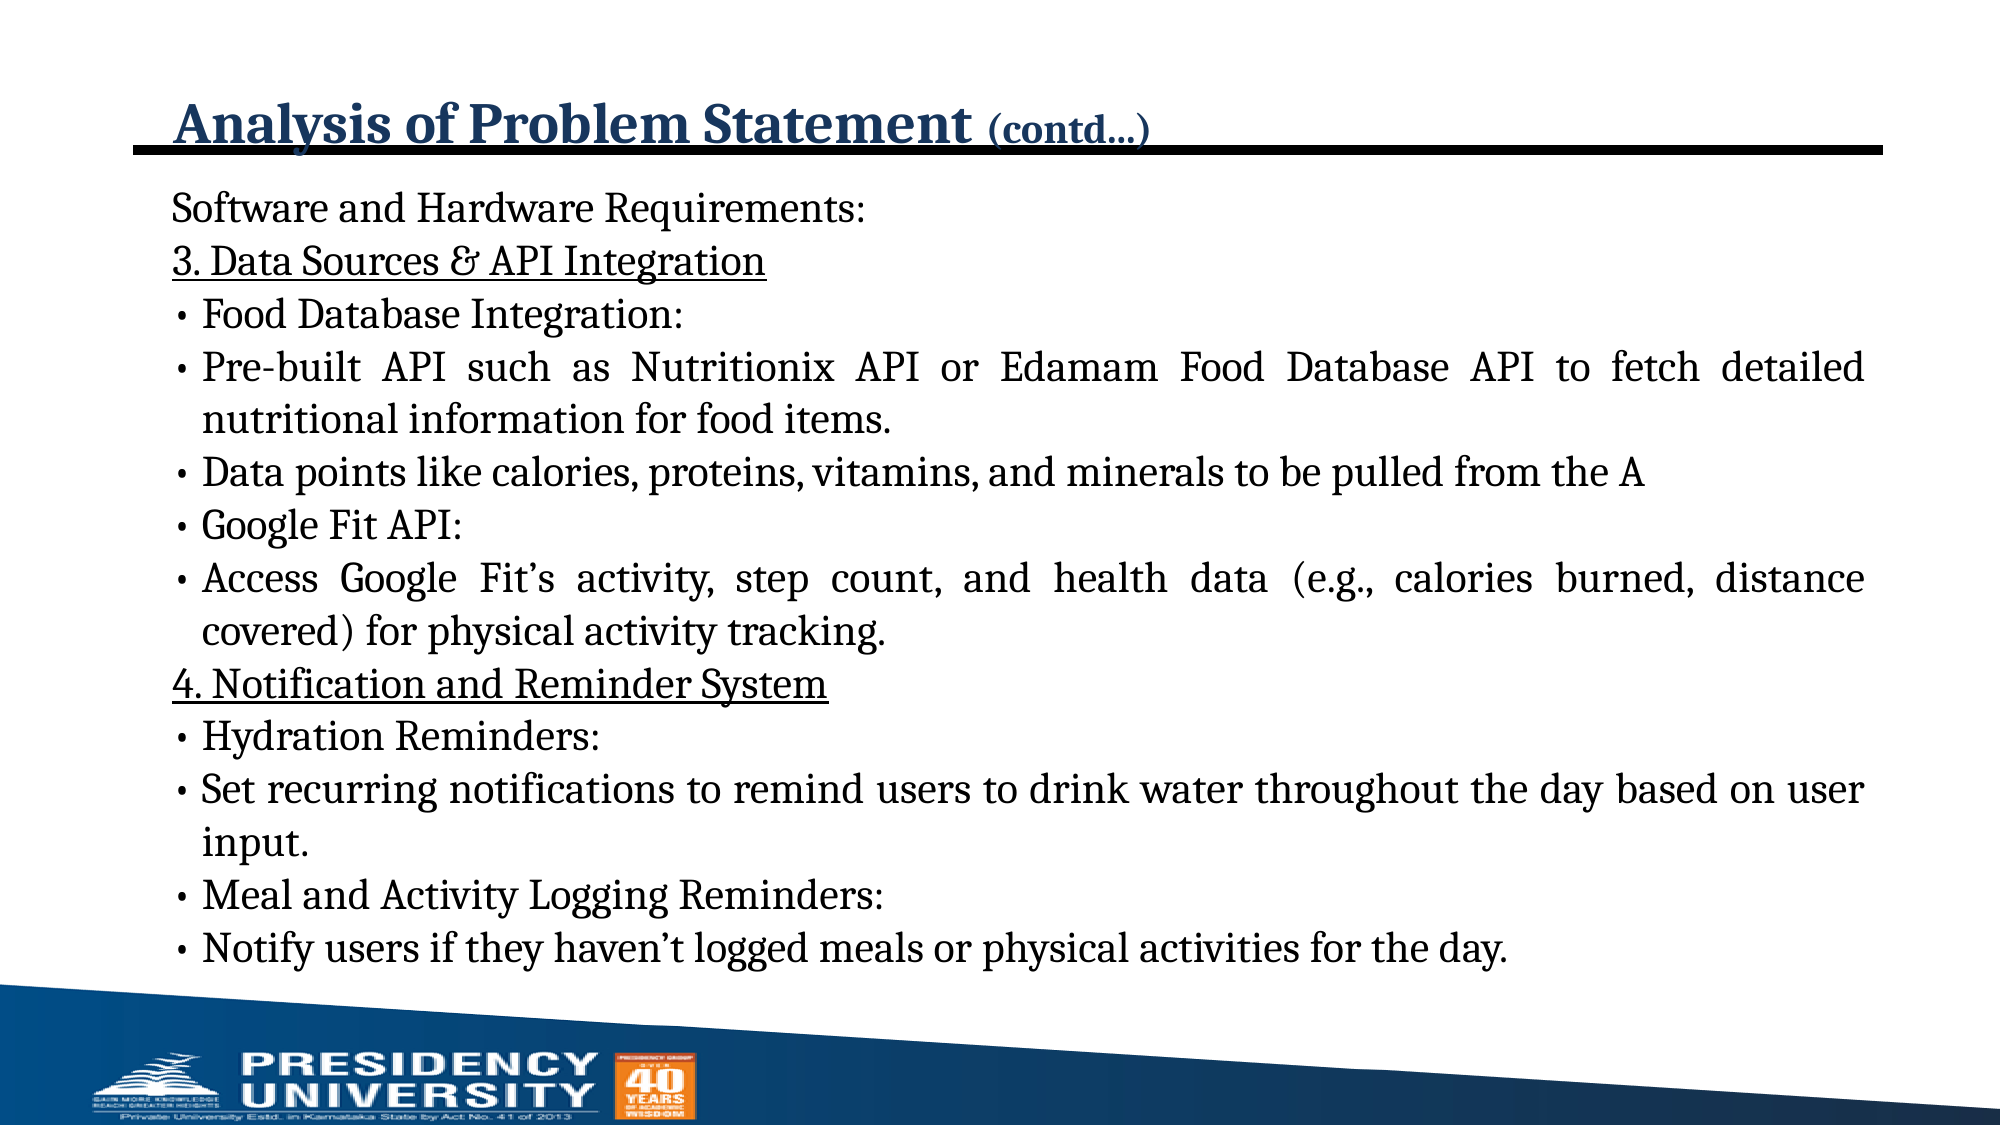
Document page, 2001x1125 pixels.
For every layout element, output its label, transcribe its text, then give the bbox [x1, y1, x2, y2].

title Analysis of Problem Statement (contd...) [133, 45, 1884, 125]
list Software and Hardware Requirements: 3. Data Sources & API Integration • Food Database Integration: • Pre-built API such as Nutritionix API or Edamam Food Database API to fetch detailed nutritional information for food items. • Data points like calories, proteins, vitamins, and minerals to be pulled from the A • Google Fit API: • Access Google Fit’s activity, step count, and health data (e.g., calories burned, distance covered) for physical activity tracking. 4. Notification and Reminder System • Hydration Reminders: • Set recurring notifications to remind users to drink water throughout the day based on user input. • Meal and Activity Logging Reminders: • Notify users if they haven’t logged meals or physical activities for the day. [133, 171, 1884, 984]
picture [0, 982, 2000, 1125]
